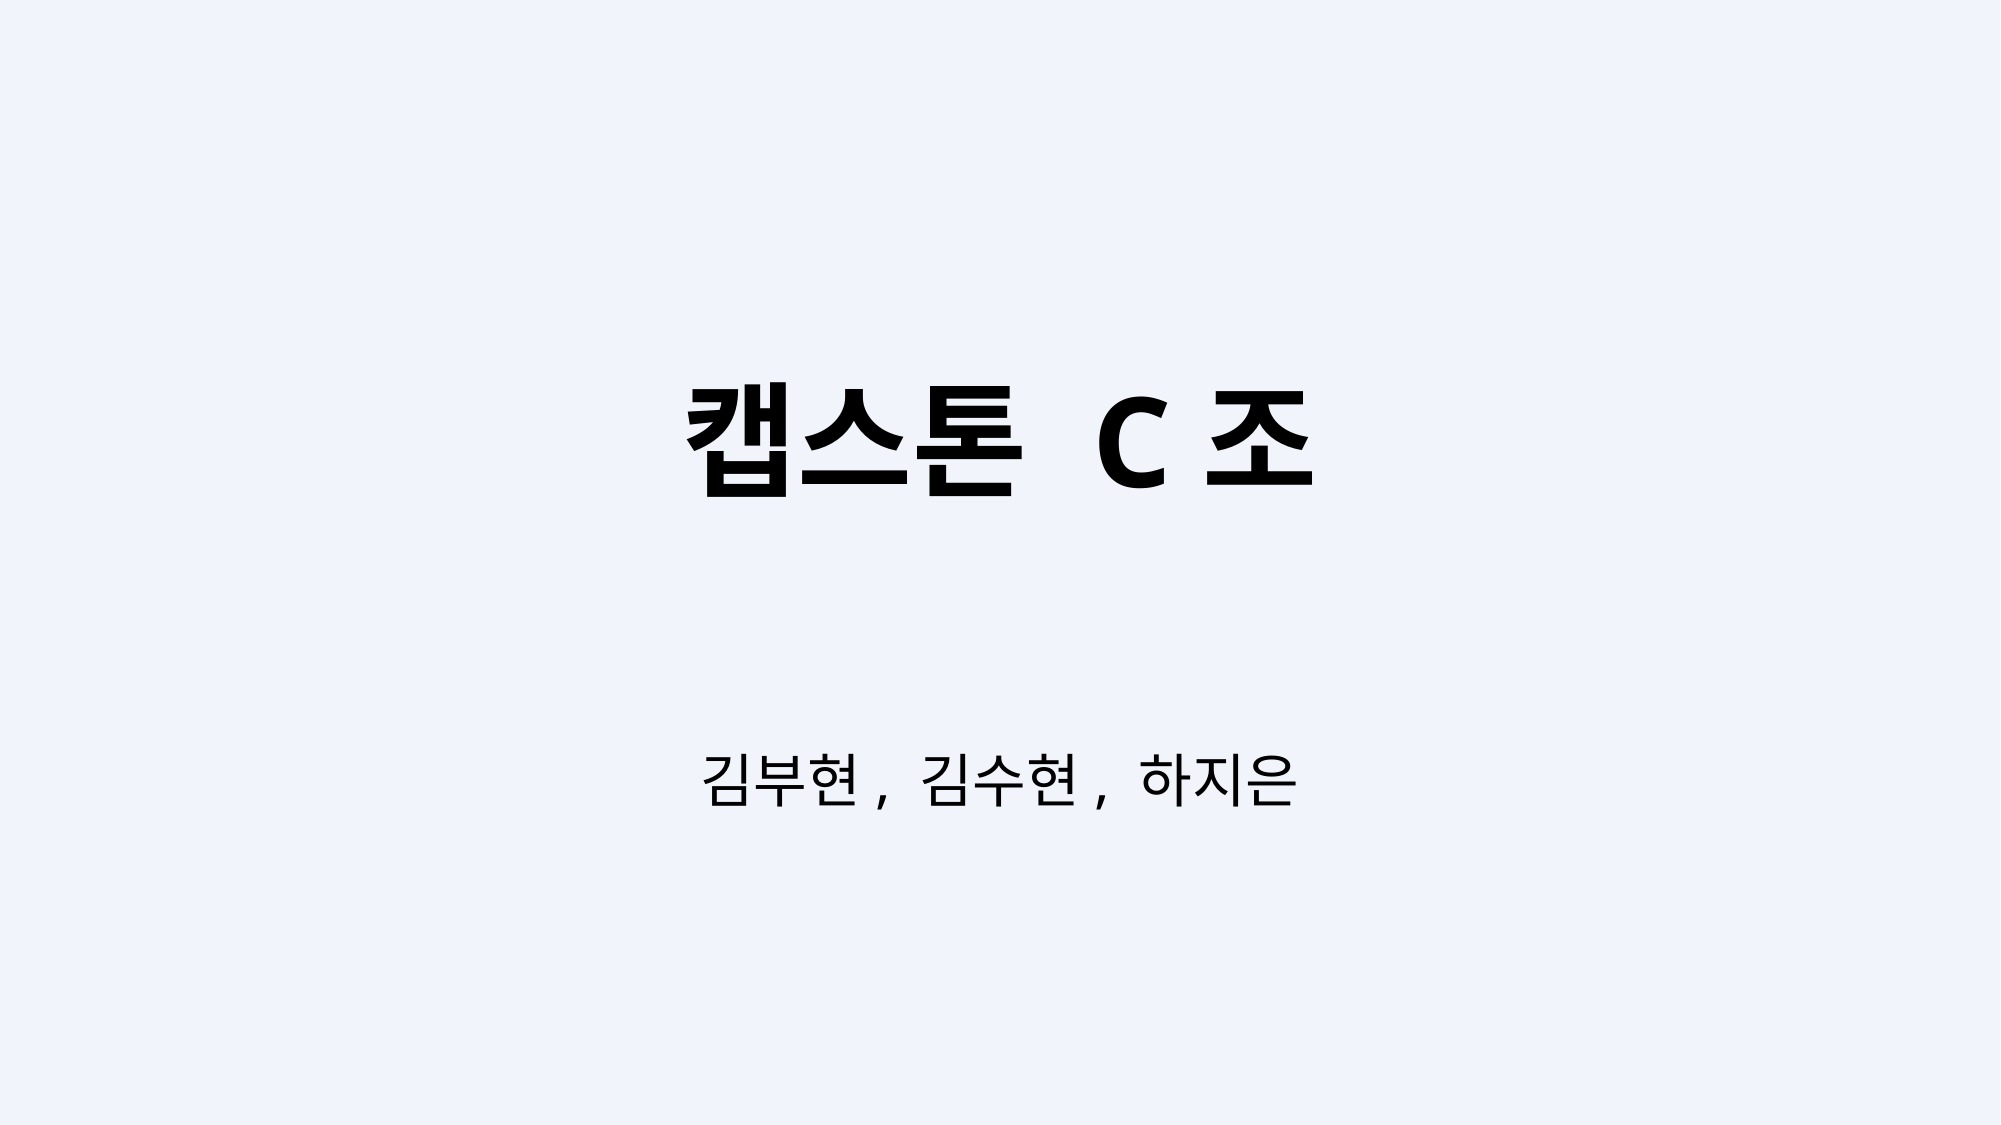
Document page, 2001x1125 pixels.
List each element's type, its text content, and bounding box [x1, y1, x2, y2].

text_box 김부현, 김수현, 하지은 [437, 736, 1563, 822]
text_box 캡스톤 C조 [466, 355, 1534, 520]
